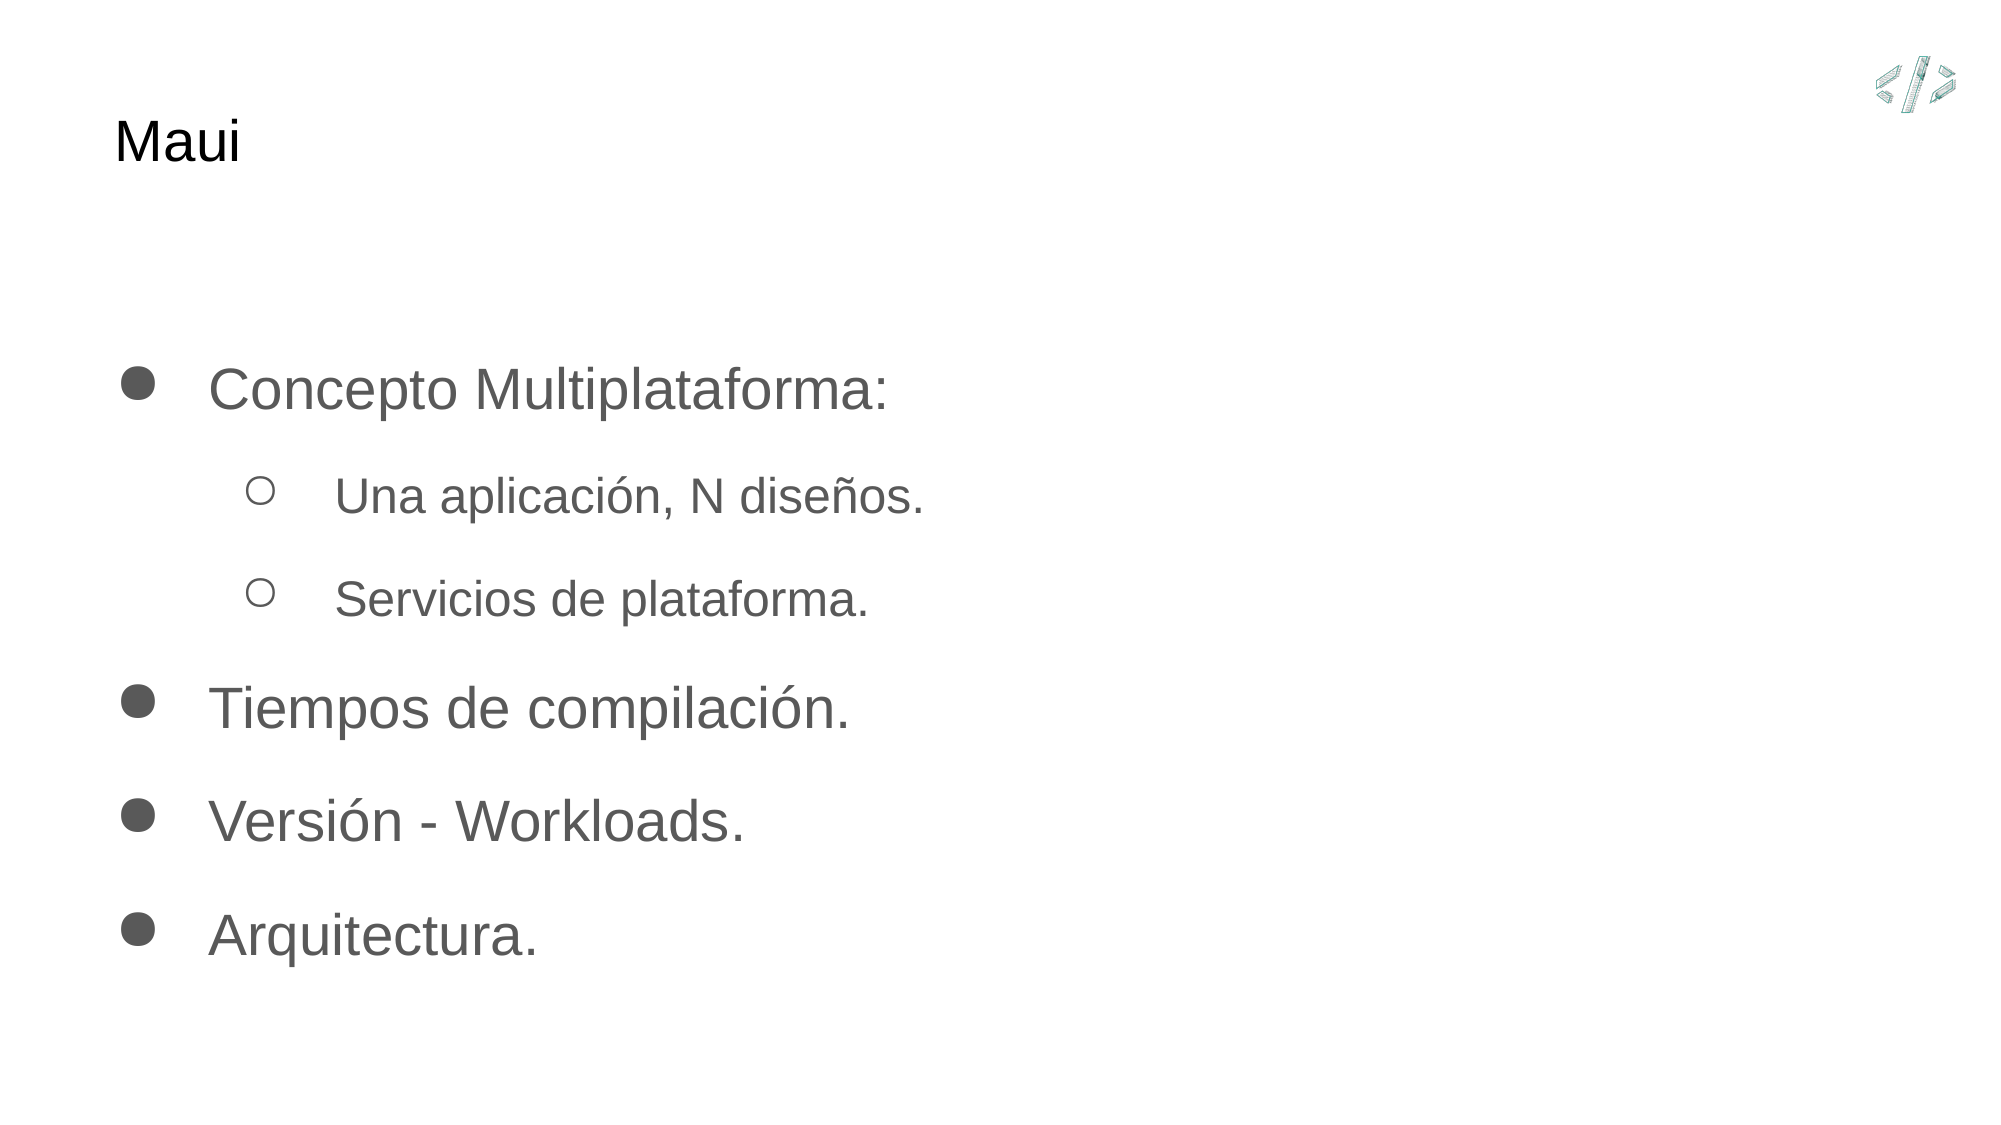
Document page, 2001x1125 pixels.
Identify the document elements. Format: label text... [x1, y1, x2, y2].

picture [1842, 9, 1993, 160]
list Concepto Multiplataforma: Una aplicación, N diseños. Servicios de plataforma. Tiempos de compilación. Versión - Workloads. Arquitectura. [99, 253, 1869, 1055]
title Maui [99, 87, 1900, 217]
